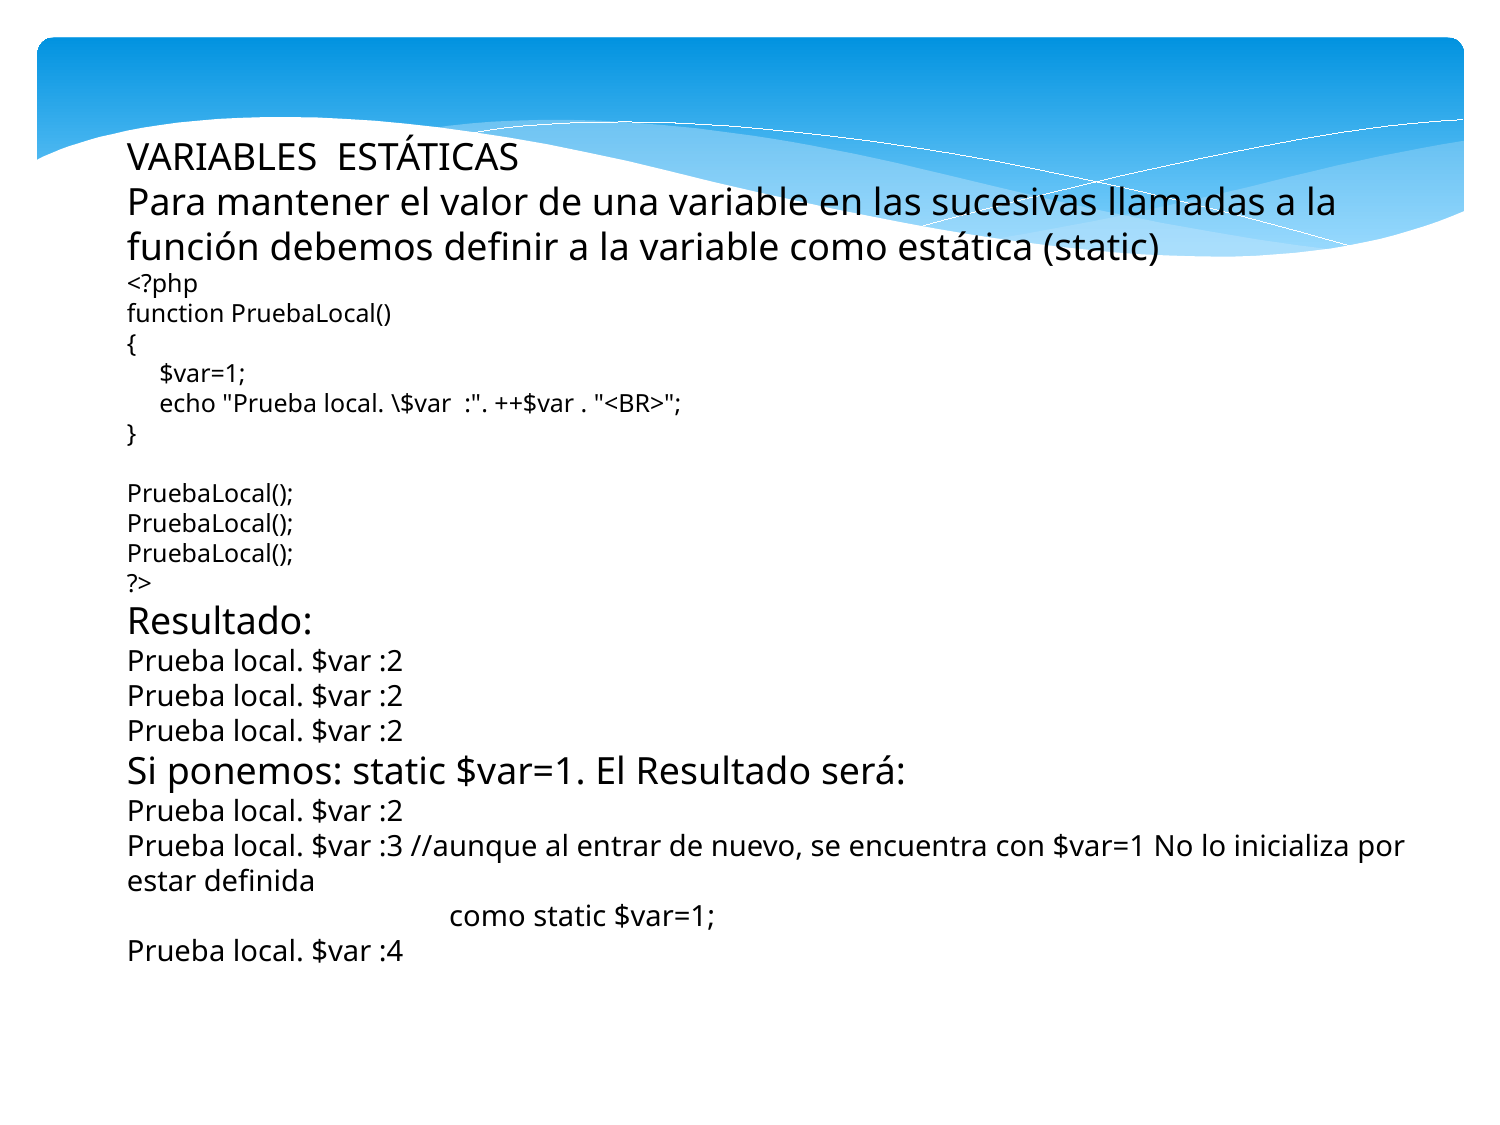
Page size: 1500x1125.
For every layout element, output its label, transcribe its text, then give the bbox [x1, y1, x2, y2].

text_box VARIABLES ESTÁTICAS Para mantener el valor de una variable en las sucesivas llamadas a la función debemos definir a la variable como estática (static) <?php function PruebaLocal() { $var=1; echo "Prueba local. \$var :". ++$var . "<BR>"; } PruebaLocal(); PruebaLocal(); PruebaLocal(); ?> Resultado: Prueba local. $var :2 Prueba local. $var :2 Prueba local. $var :2 Si ponemos: static $var=1. El Resultado será: Prueba local. $var :2 Prueba local. $var :3 //aunque al entrar de nuevo, se encuentra con $var=1 No lo inicializa por estar definida como static $var=1; Prueba local. $var :4 [112, 125, 1459, 1055]
